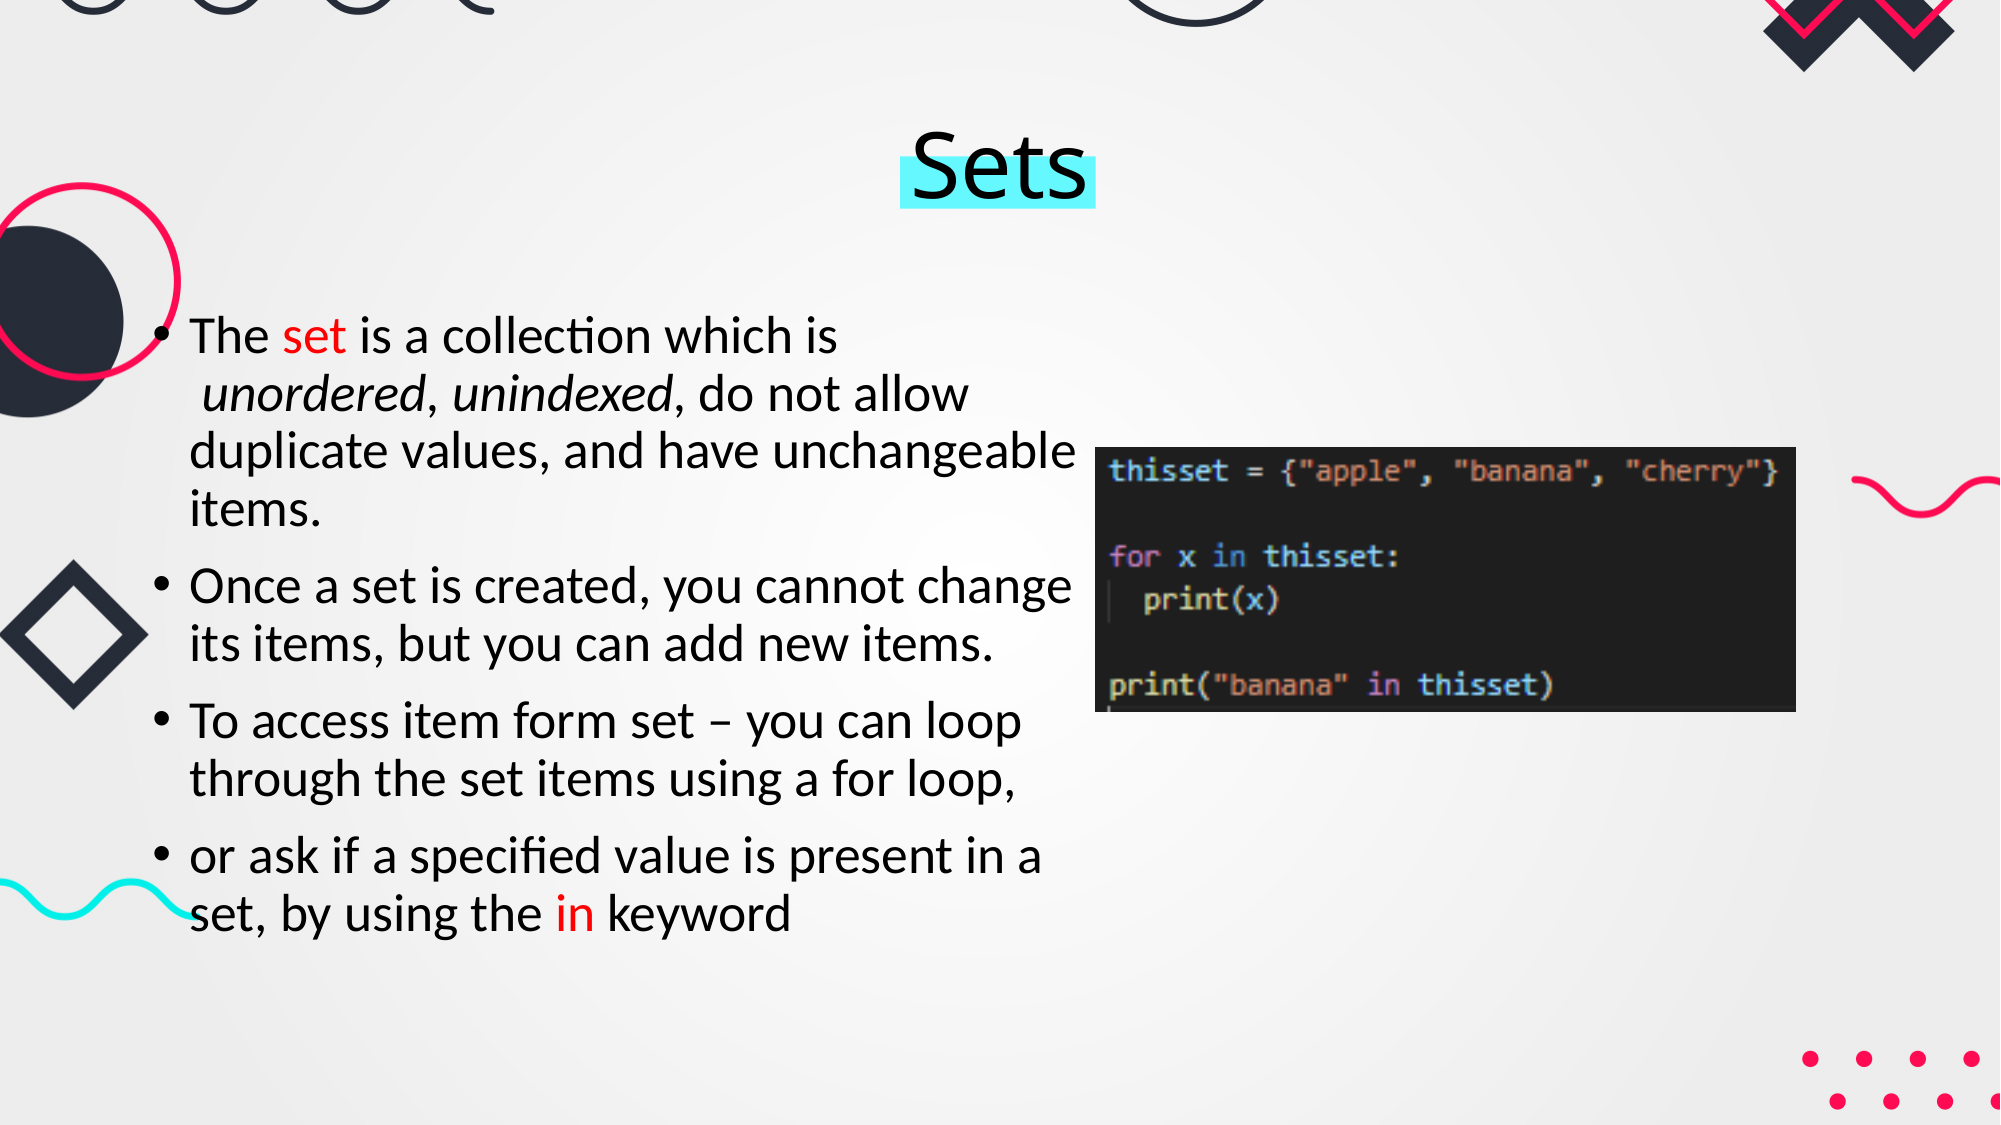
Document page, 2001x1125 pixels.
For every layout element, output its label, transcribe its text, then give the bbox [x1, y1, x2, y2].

picture [0, 0, 2000, 1125]
list The set is a collection which is unordered, unindexed, do not allow duplicate values, and have unchangeable items. Once a set is created, you cannot change its items, but you can add new items. To access item form set – you can loop through the set items using a for loop, or ask if a specified value is present in a set, by using the in keyword [137, 299, 1096, 969]
title Sets [137, 59, 1863, 278]
